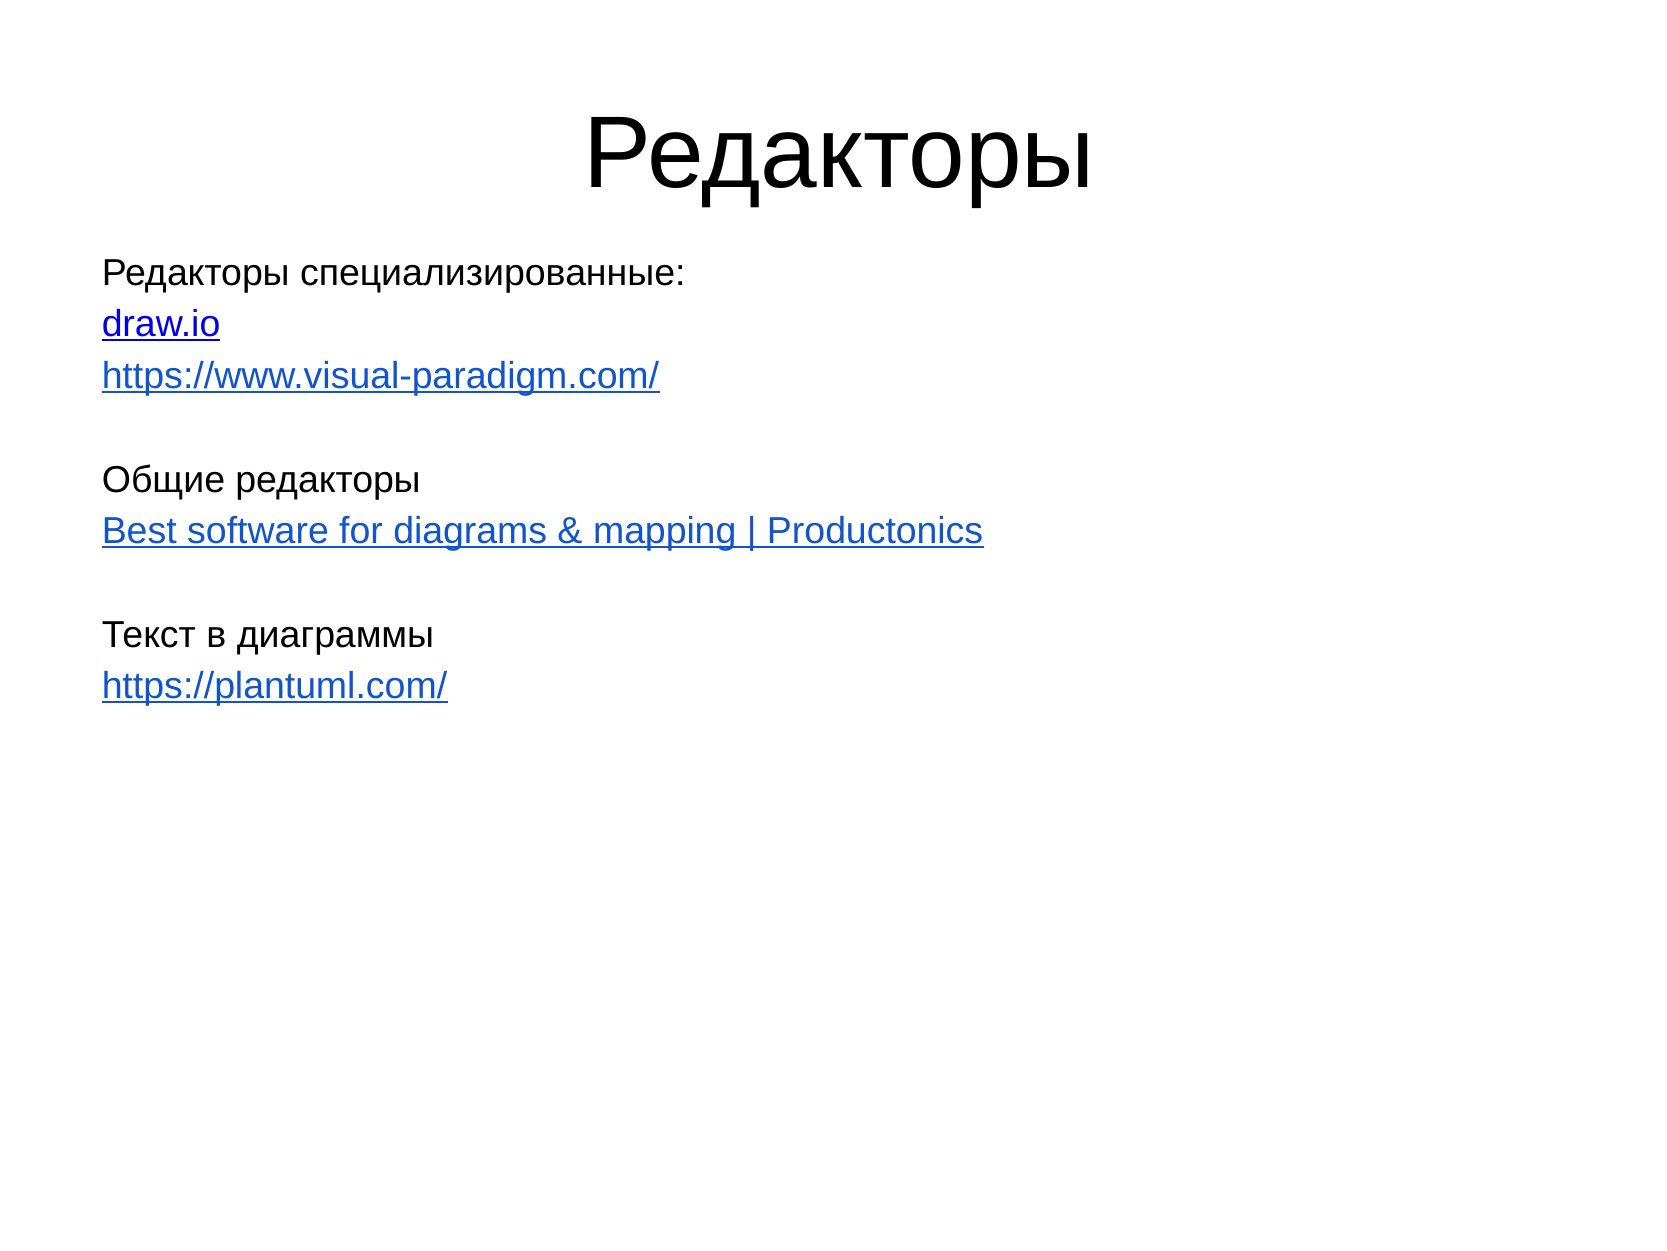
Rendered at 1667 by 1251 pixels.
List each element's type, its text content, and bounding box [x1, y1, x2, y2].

text_box Редакторы специализированные: draw.io https://www.visual-paradigm.com/ Общие редакторы Best software for diagrams & mapping | Productonics Текст в диаграммы https://plantuml.com/ [86, 225, 1515, 722]
title Редакторы [100, 58, 1579, 212]
